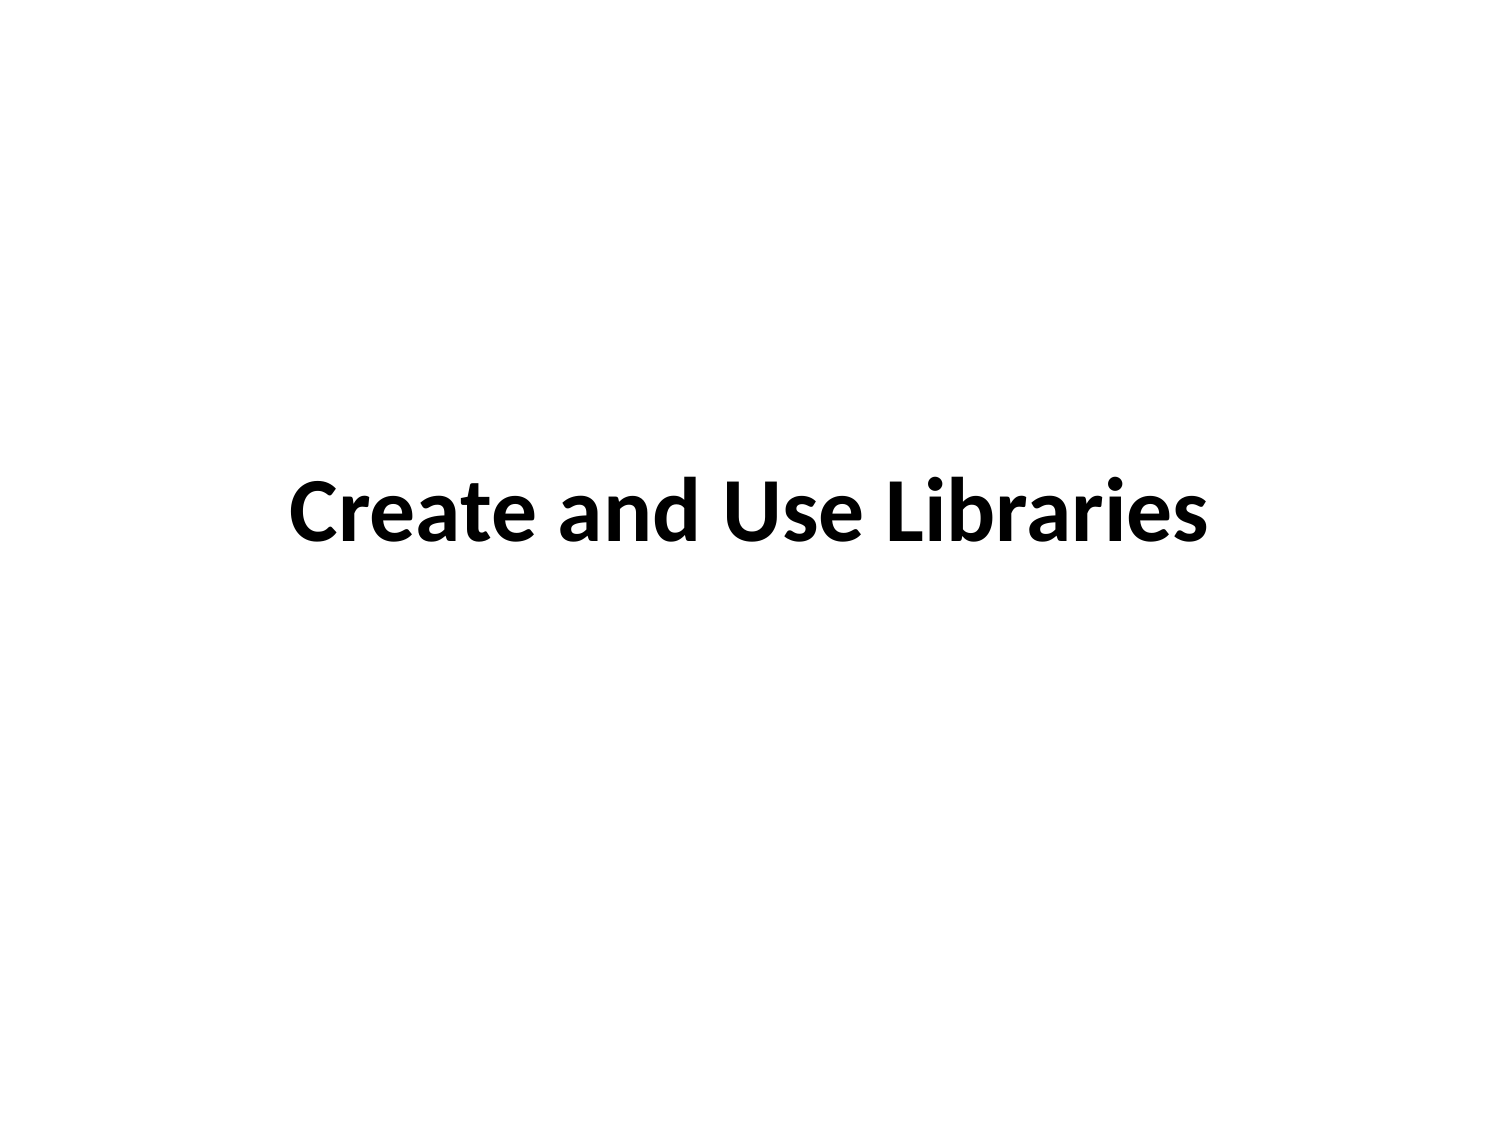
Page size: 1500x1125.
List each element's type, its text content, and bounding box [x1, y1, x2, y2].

text_box Create and Use Libraries [74, 411, 1425, 599]
